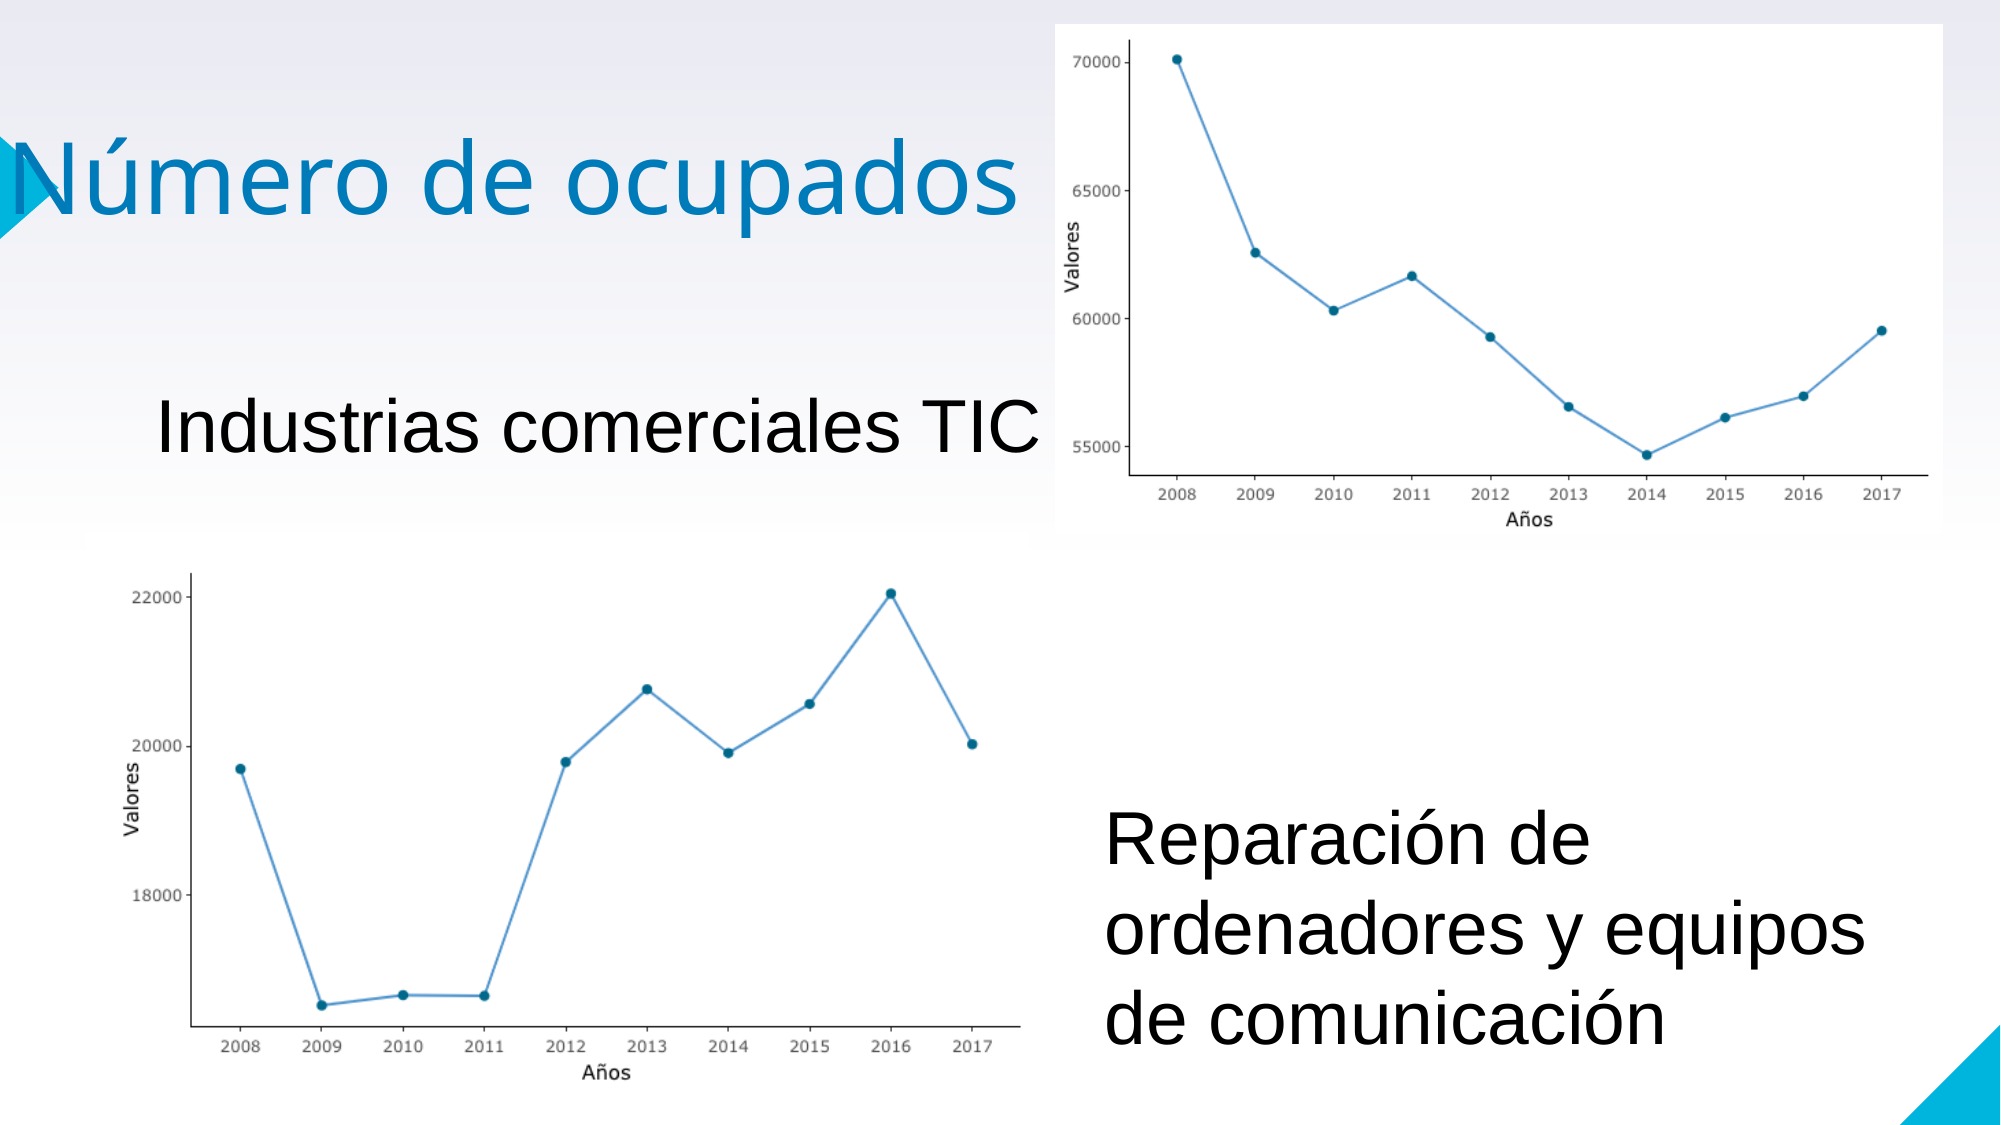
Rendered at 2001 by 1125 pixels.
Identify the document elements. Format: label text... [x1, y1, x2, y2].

text_box Reparación de ordenadores y equipos de comunicación [1089, 782, 1977, 1067]
picture [1054, 23, 1943, 533]
text_box Industrias comerciales TIC [141, 383, 1049, 476]
title Número de ocupados [0, 137, 1049, 383]
picture [84, 532, 1030, 1088]
